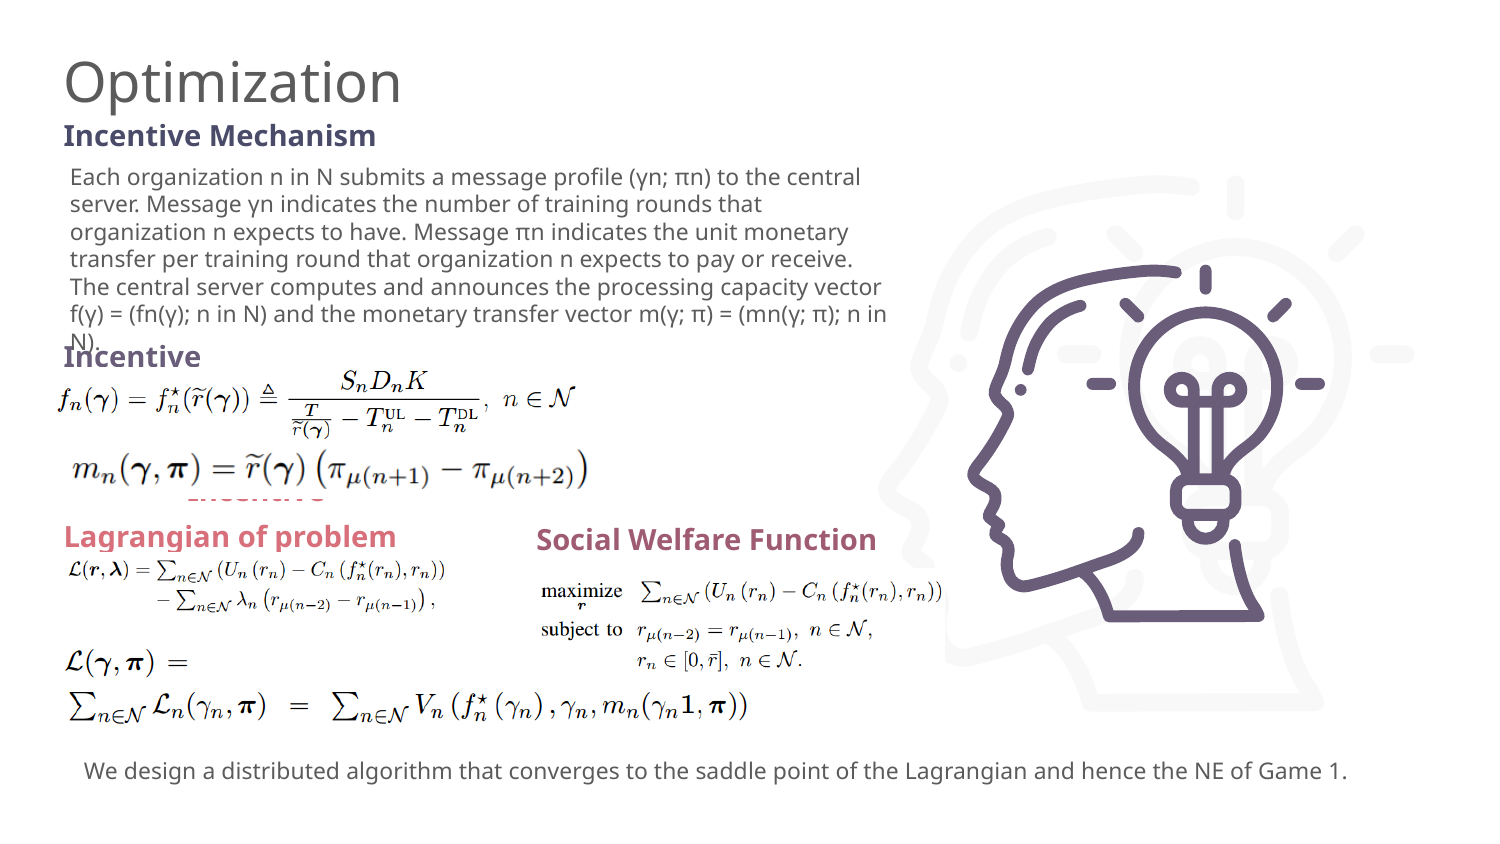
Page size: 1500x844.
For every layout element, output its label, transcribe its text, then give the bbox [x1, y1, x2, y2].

text_box Incentive [187, 462, 688, 508]
picture [54, 367, 594, 499]
title Optimization [63, 46, 1437, 114]
picture [535, 568, 946, 681]
picture [65, 687, 748, 725]
picture [63, 552, 452, 618]
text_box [966, 264, 1326, 623]
text_box Social Welfare Function [536, 510, 871, 557]
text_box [876, 174, 1415, 712]
text_box We design a distributed algorithm that converges to the saddle point of the Lagrangian and hence the NE of Game 1. [68, 741, 1412, 827]
text_box Each organization n in N submits a message profile (γn; πn) to the central server. Message γn indicates the number of training rounds that organization n expects to have. Message πn indicates the unit monetary transfer per training round that organization n expects to pay or receive. The central server computes and announces the processing capacity vector f(γ) = (fn(γ); n in N) and the monetary transfer vector m(γ; π) = (mn(γ; π); n in N). [54, 147, 912, 370]
text_box Incentive Mechanism [63, 107, 388, 147]
text_box Lagrangian of problem [63, 508, 555, 554]
picture [63, 644, 189, 681]
